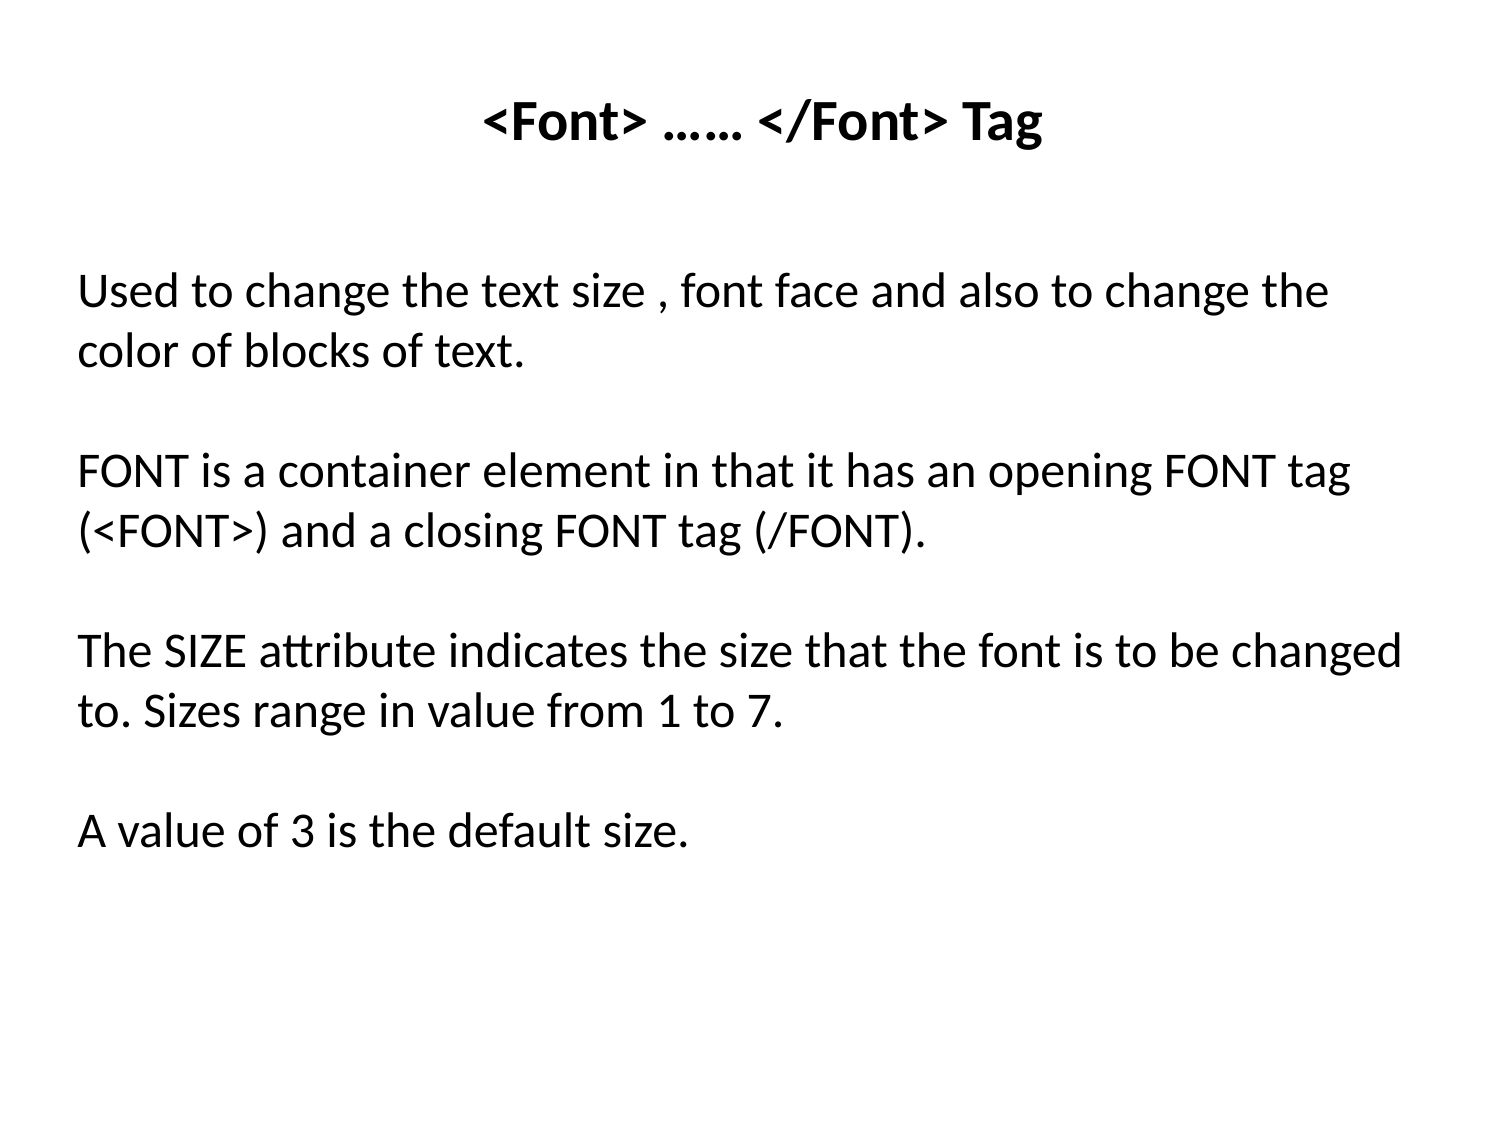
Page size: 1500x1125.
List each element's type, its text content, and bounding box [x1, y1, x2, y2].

text_box <Font> …… </Font> Tag [124, 75, 1388, 160]
text_box Used to change the text size , font face and also to change the color of blocks of text. FONT is a container element in that it has an opening FONT tag (<FONT>) and a closing FONT tag (/FONT). The SIZE attribute indicates the size that the font is to be changed to. Sizes range in value from 1 to 7. A value of 3 is the default size. [62, 249, 1450, 865]
